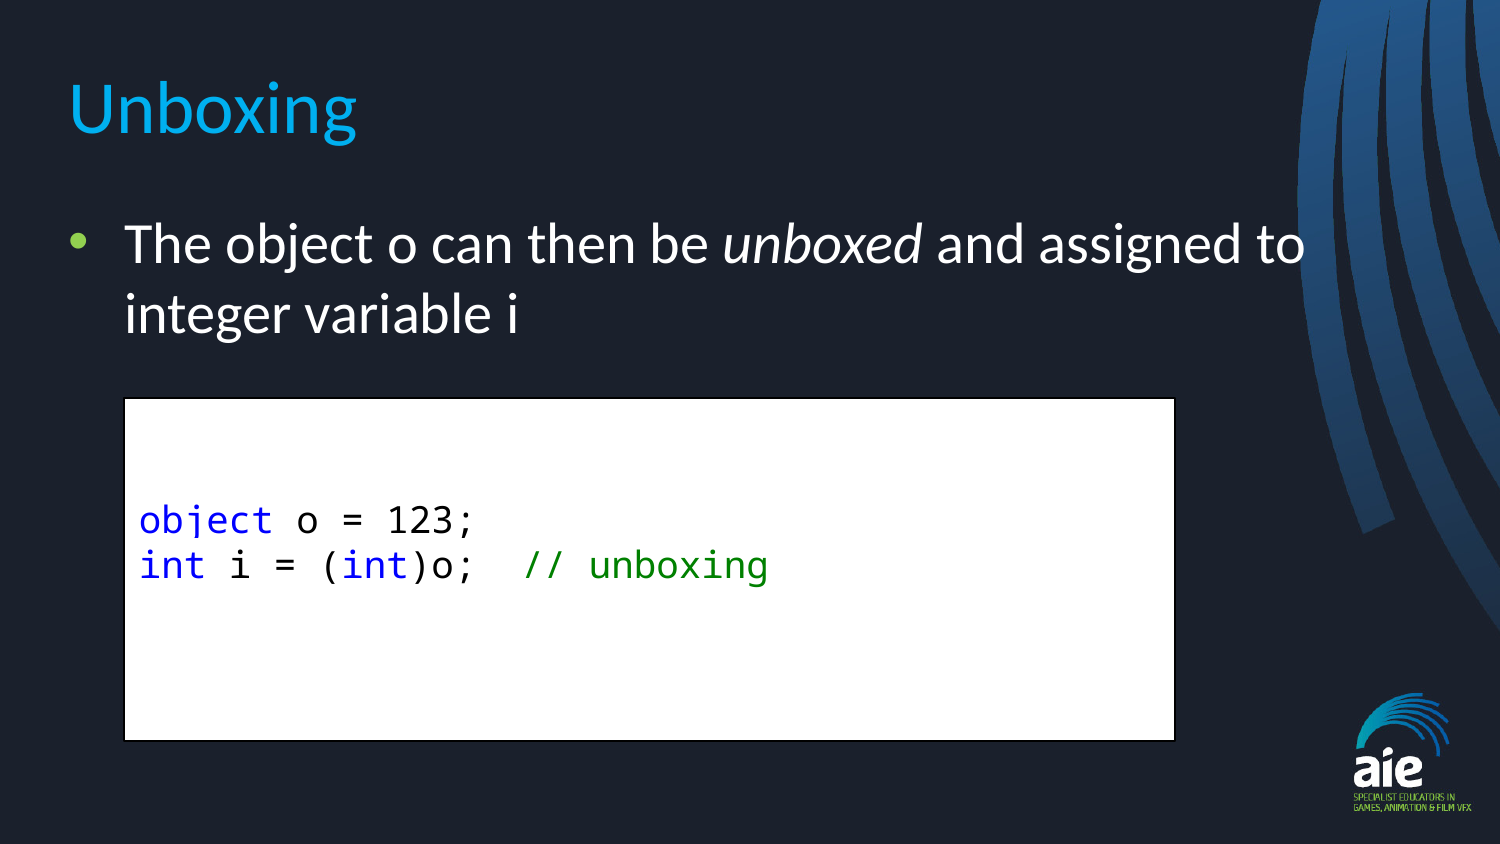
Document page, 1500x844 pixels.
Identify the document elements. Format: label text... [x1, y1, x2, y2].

picture [0, 0, 1500, 844]
title Unboxing [53, 33, 1425, 175]
text_box object o = 123; int i = (int)o; // unboxing [122, 396, 1177, 743]
list The object o can then be unboxed and assigned to integer variable i [53, 197, 1329, 753]
